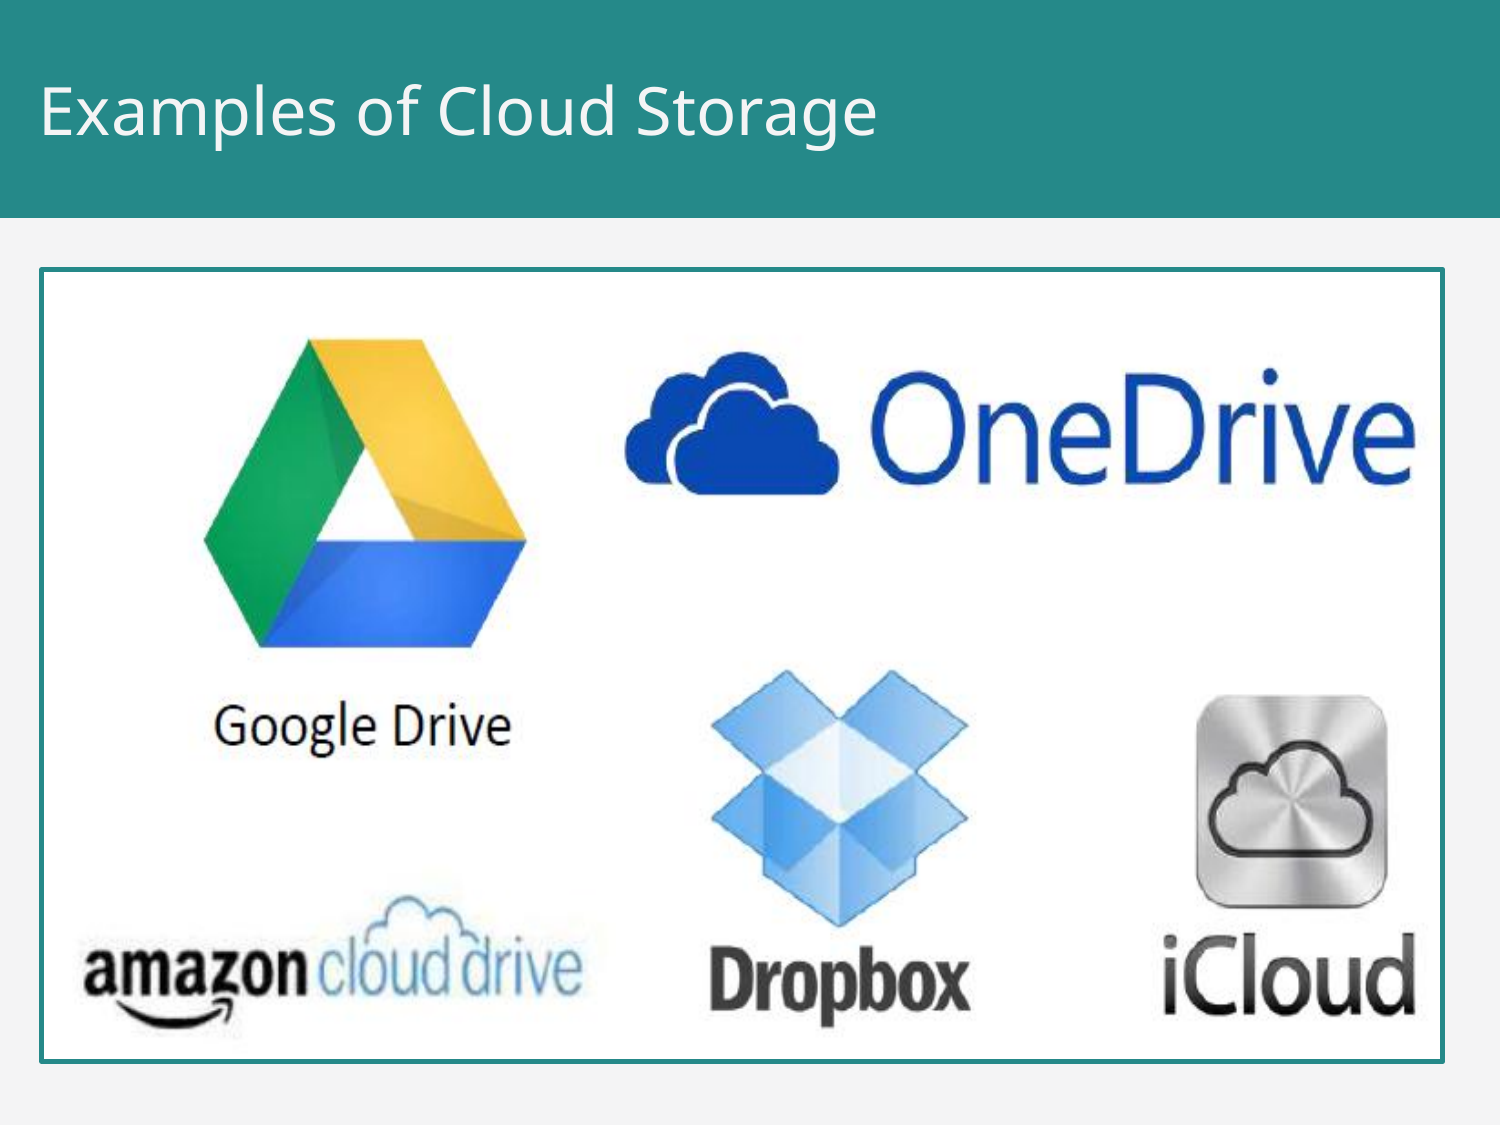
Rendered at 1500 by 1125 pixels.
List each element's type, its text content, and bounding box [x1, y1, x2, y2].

picture [43, 271, 1441, 1060]
title Examples of Cloud Storage [23, 0, 1350, 218]
